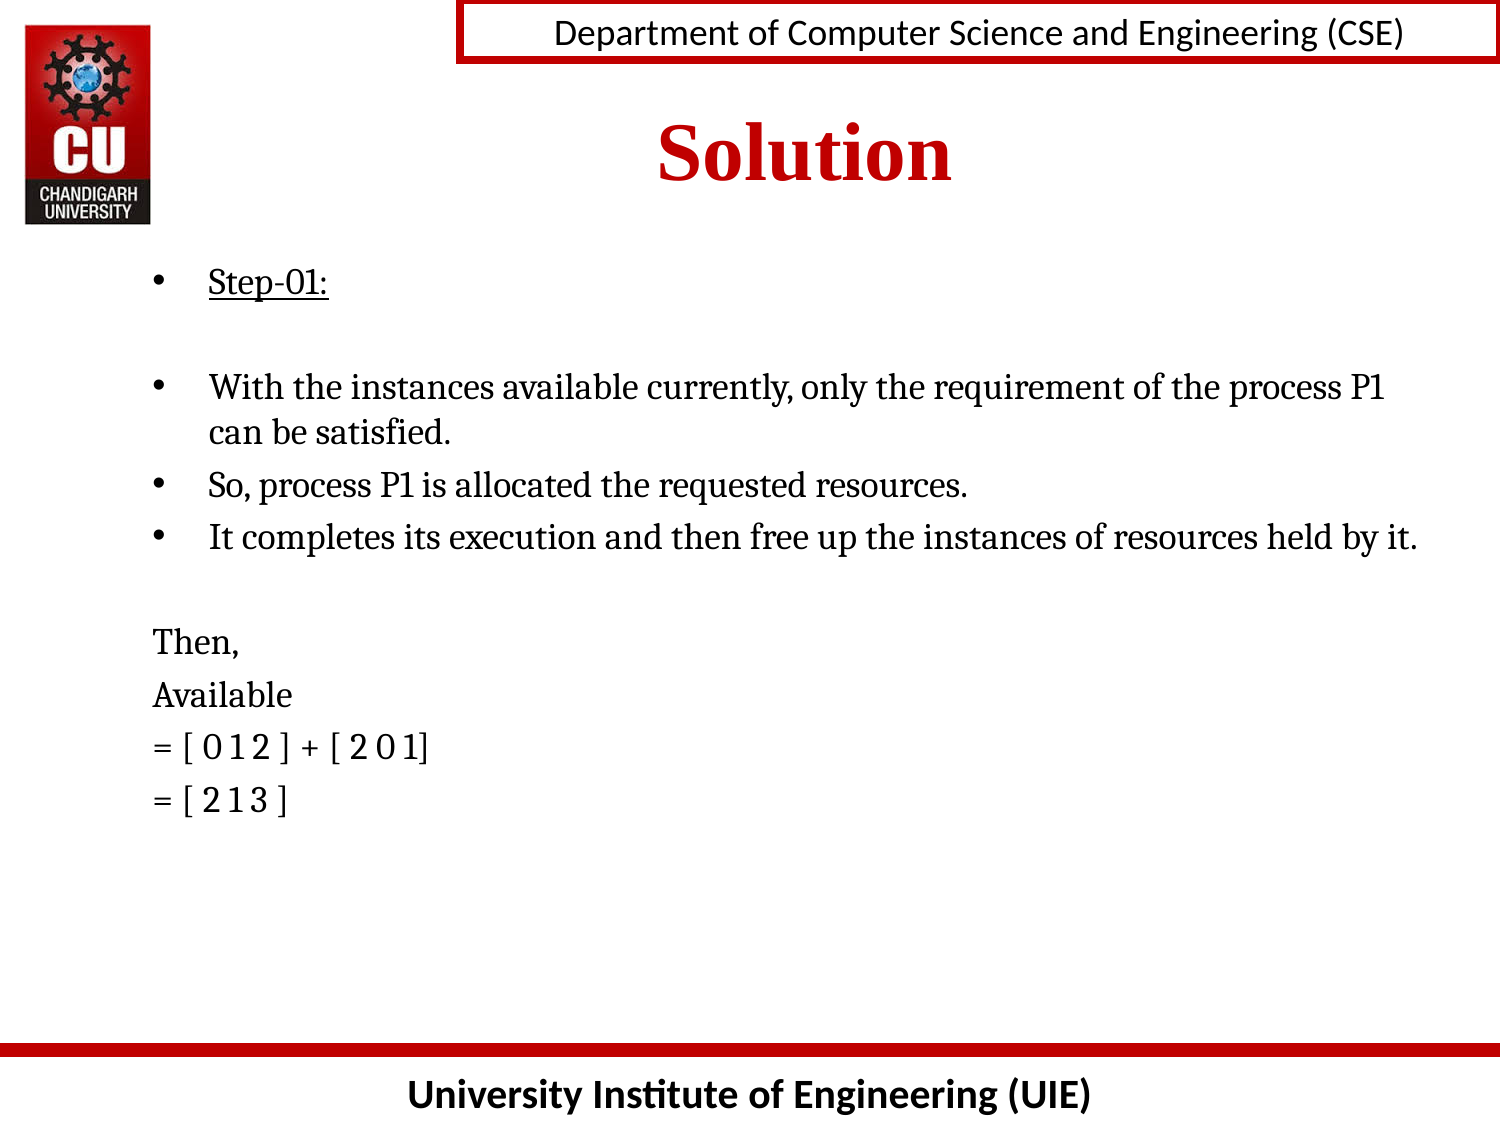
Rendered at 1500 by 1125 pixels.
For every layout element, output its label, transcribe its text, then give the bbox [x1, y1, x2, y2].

picture [24, 24, 151, 225]
list Step-01: With the instances available currently, only the requirement of the process P1 can be satisfied. So, process P1 is allocated the requested resources. It completes its execution and then free up the instances of resources held by it. Then, Available = [ 0 1 2 ] + [ 2 0 1] = [ 2 1 3 ] [137, 249, 1438, 906]
title Solution [174, 99, 1436, 195]
